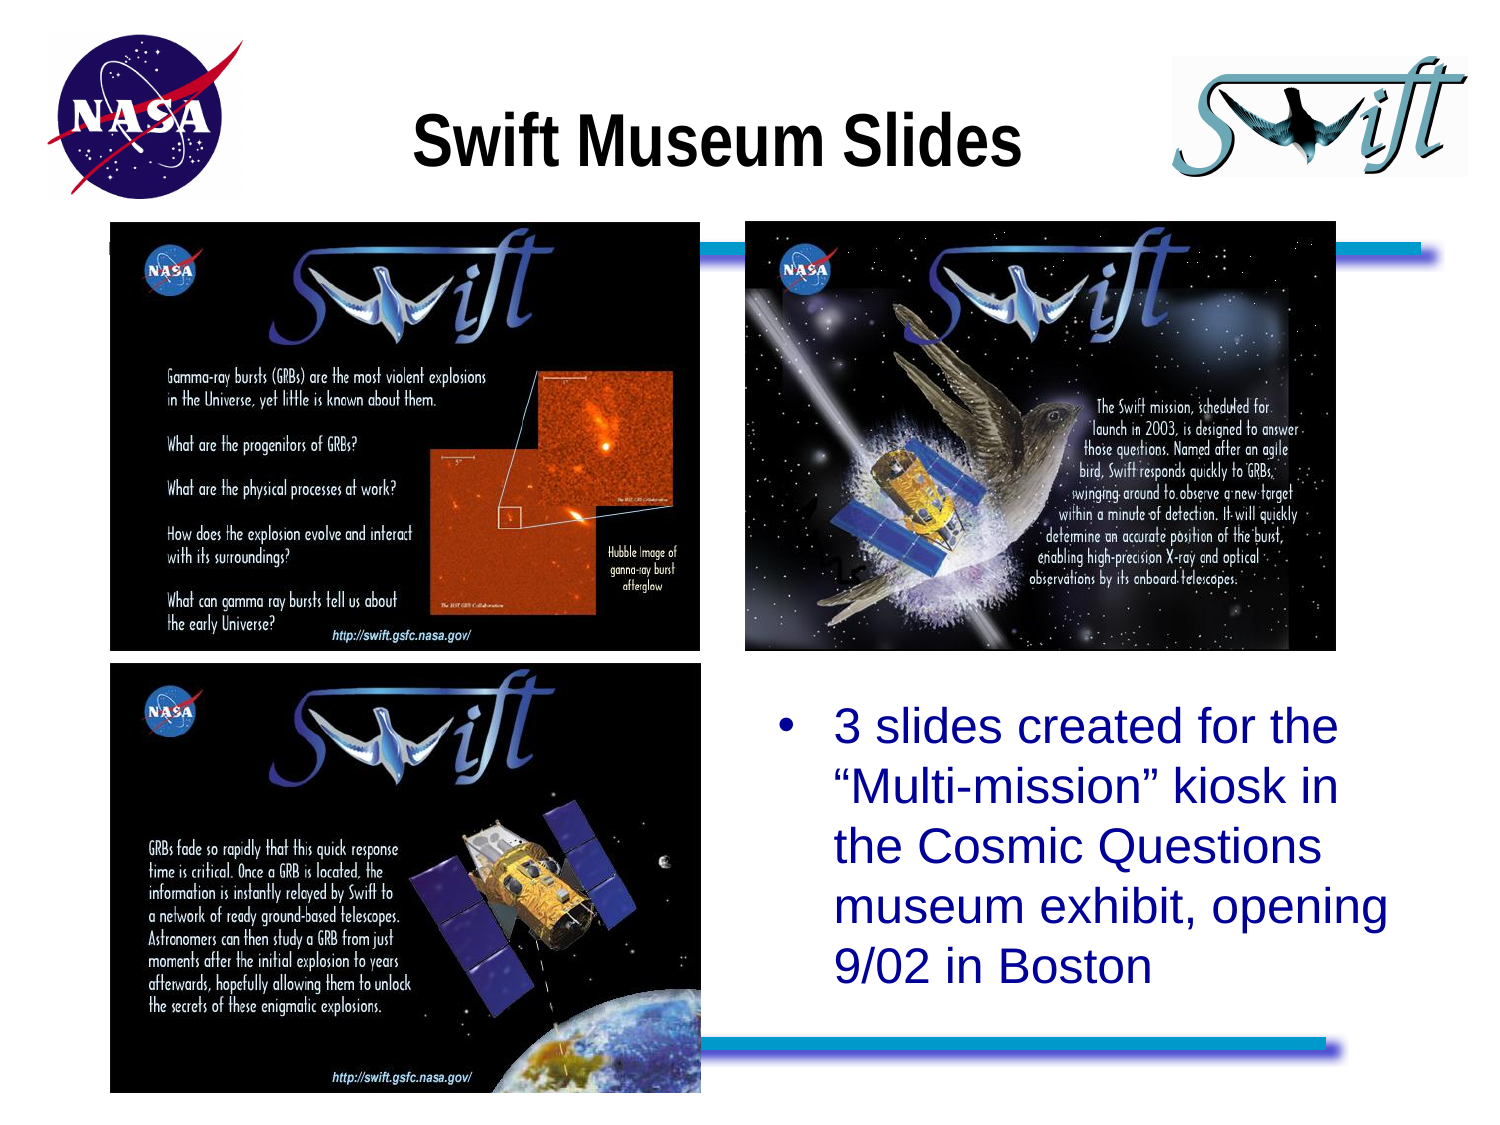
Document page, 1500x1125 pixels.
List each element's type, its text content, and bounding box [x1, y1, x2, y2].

list 3 slides created for the “Multi-mission” kiosk in the Cosmic Questions museum exhibit, opening 9/02 in Boston [762, 686, 1413, 1024]
picture [1172, 56, 1468, 177]
picture [47, 34, 243, 199]
picture [110, 221, 701, 651]
title Swift Museum Slides [249, 83, 1188, 184]
picture [745, 221, 1336, 651]
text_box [109, 663, 701, 1093]
